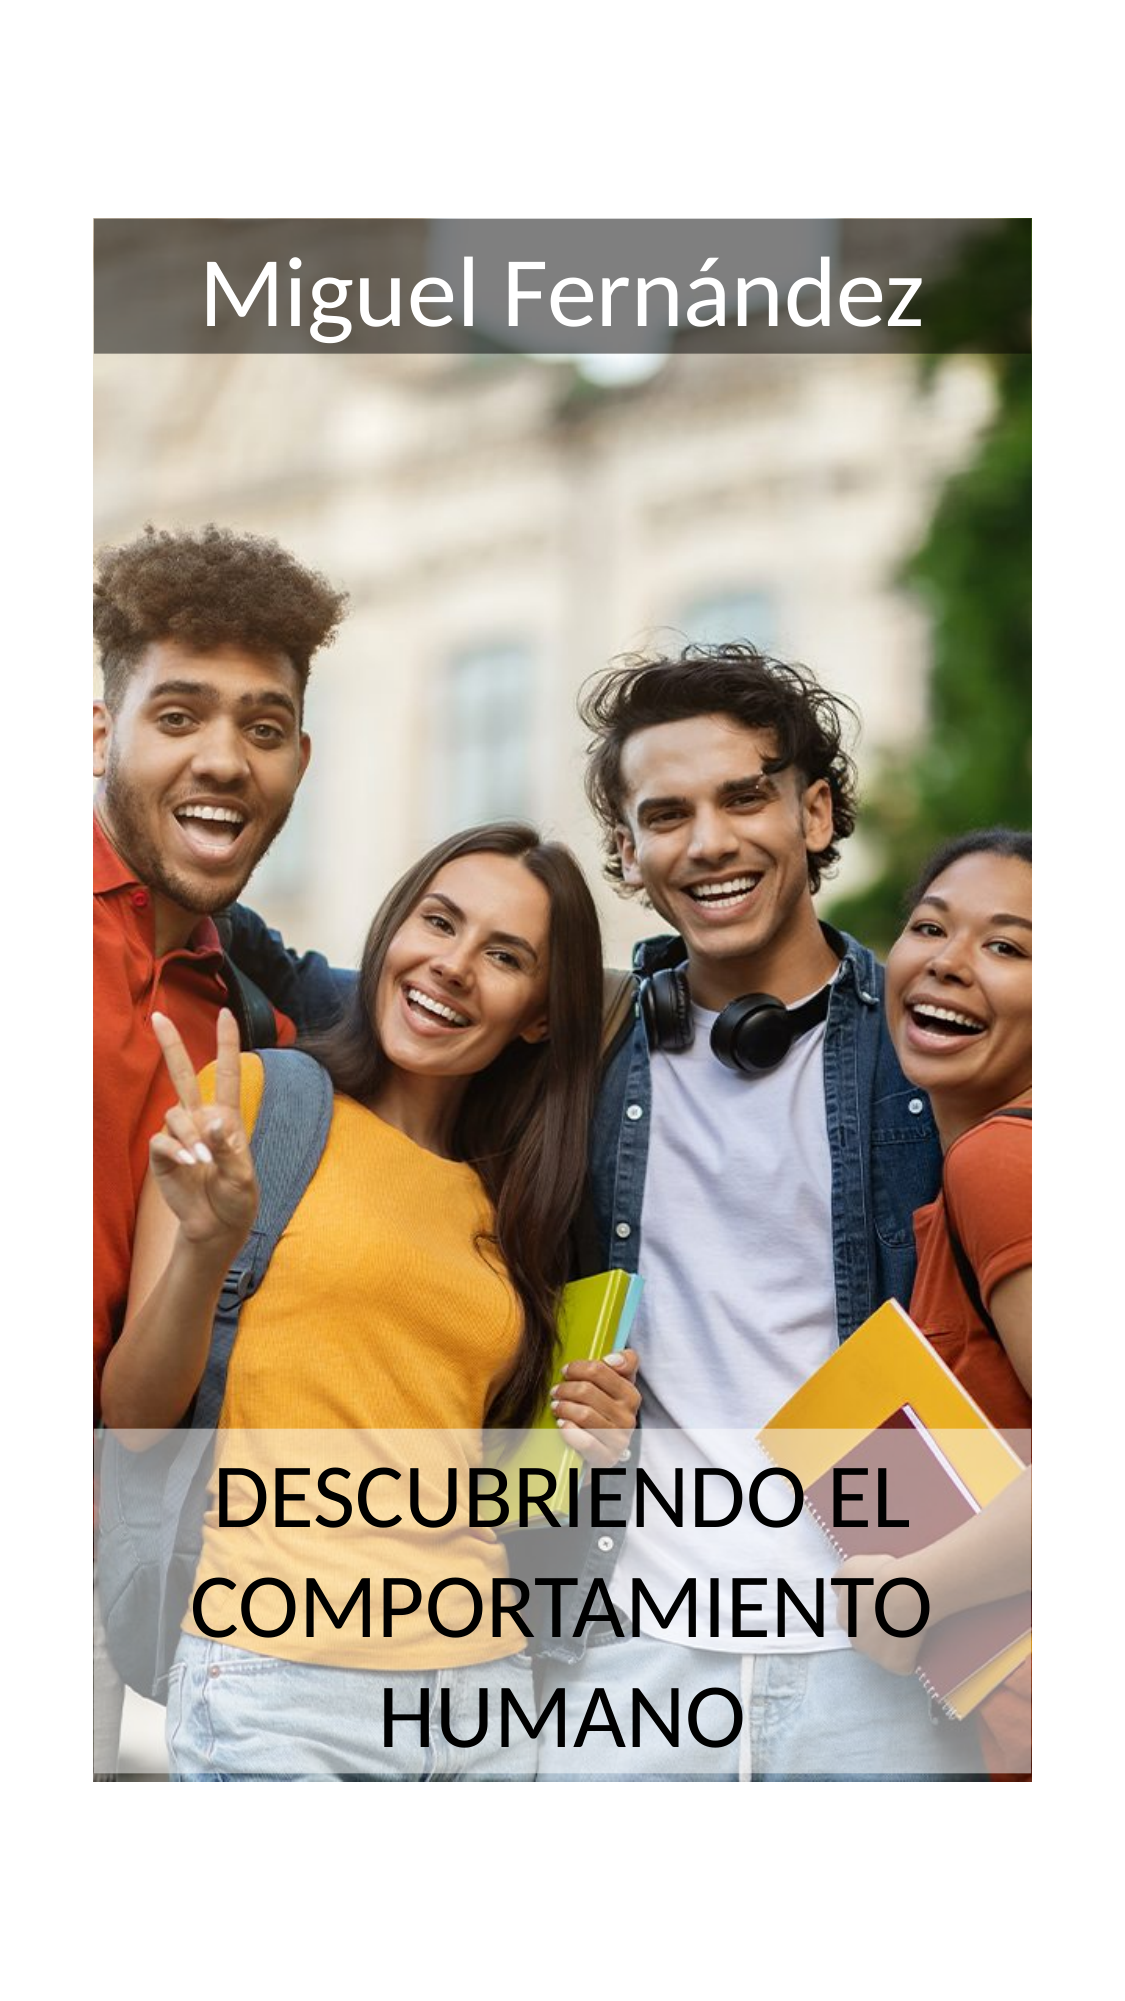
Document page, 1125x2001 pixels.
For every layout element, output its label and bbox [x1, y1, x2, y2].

text_box [93, 218, 1032, 1782]
